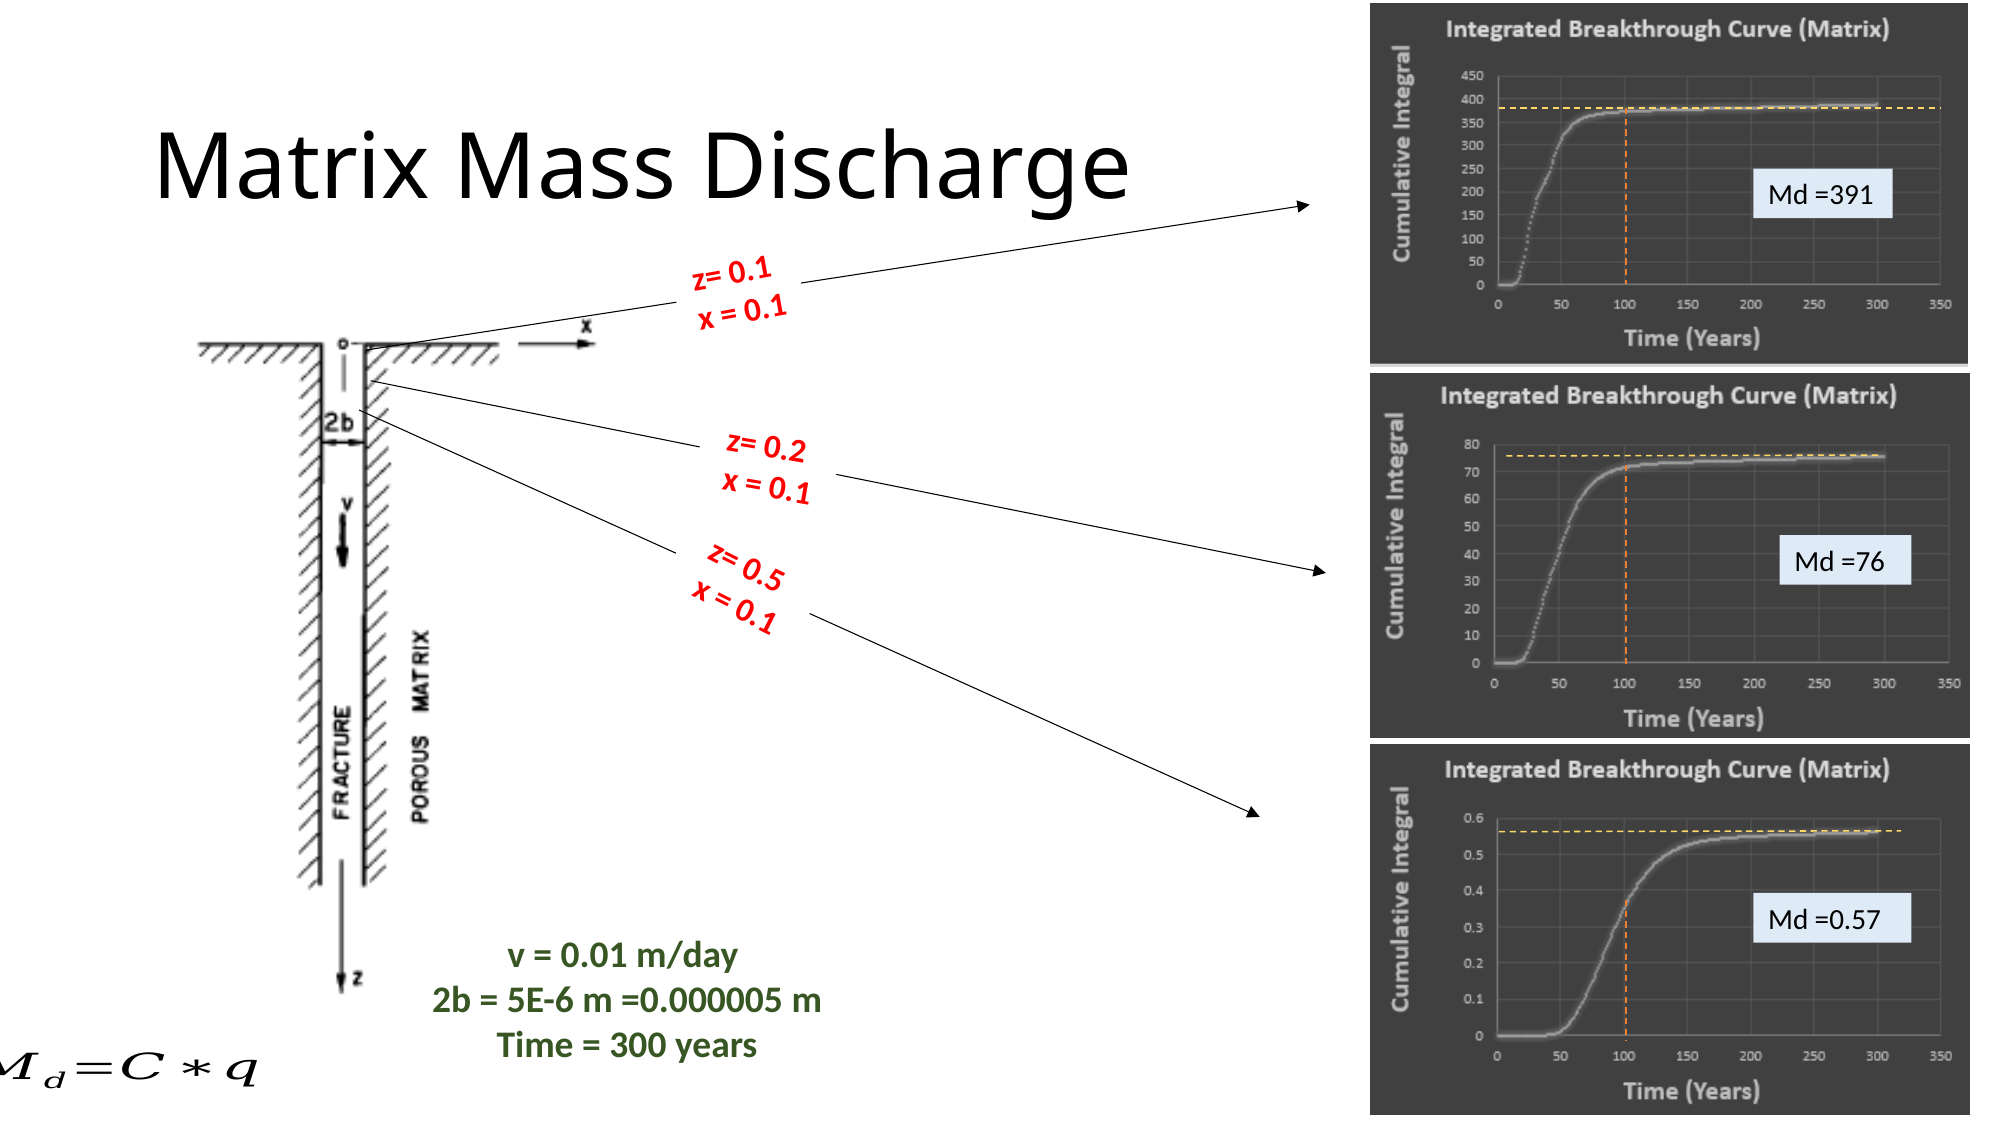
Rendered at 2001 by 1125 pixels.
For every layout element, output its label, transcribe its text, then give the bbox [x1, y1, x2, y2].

text_box v = 0.01 m/day 2b = 5E-6 m =0.000005 m Time = 300 years [298, 922, 956, 1072]
picture [106, 317, 611, 1018]
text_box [366, 204, 1310, 351]
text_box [359, 409, 1260, 817]
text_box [1370, 3, 1968, 368]
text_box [1370, 373, 1970, 738]
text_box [1370, 744, 1970, 1115]
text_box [370, 380, 1326, 573]
title Matrix Mass Discharge [137, 59, 1370, 278]
